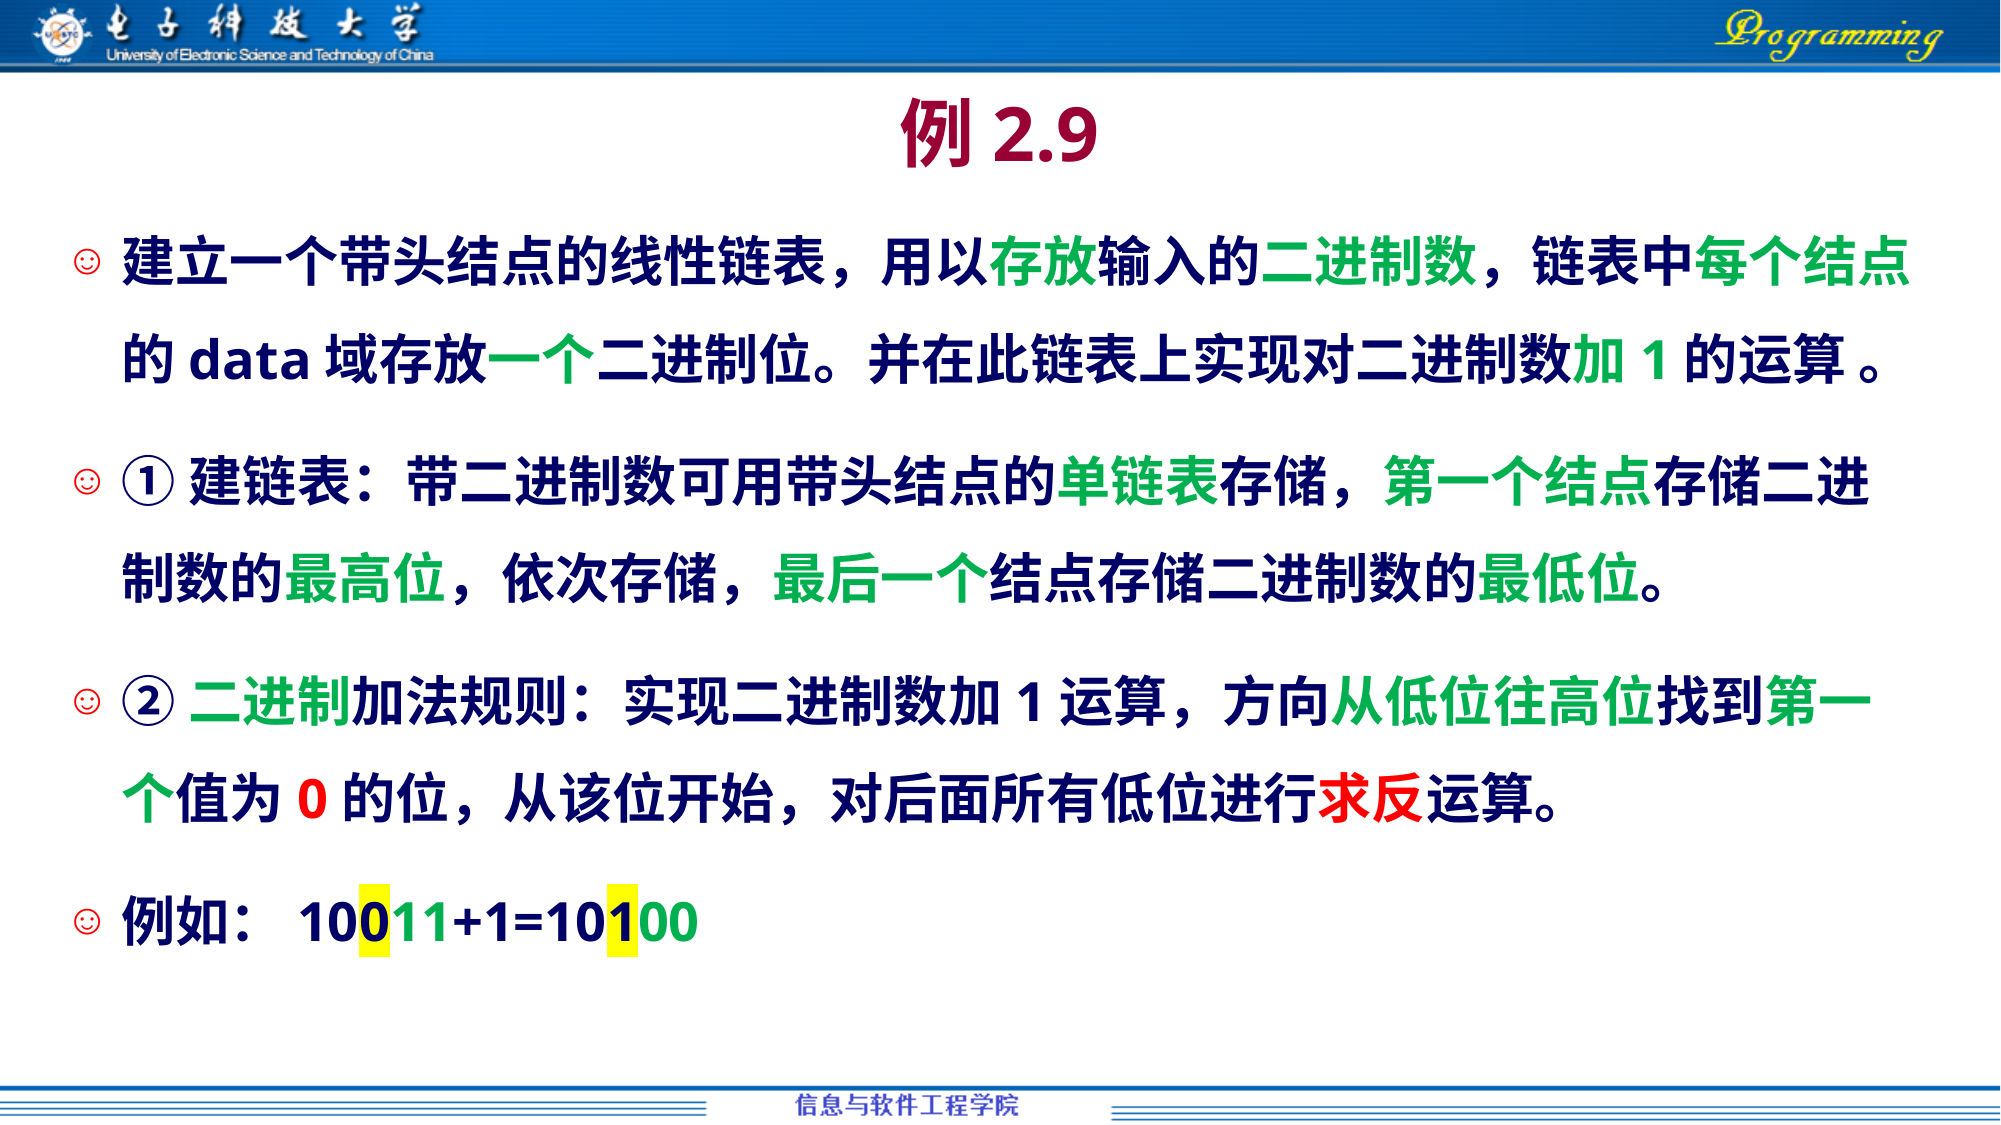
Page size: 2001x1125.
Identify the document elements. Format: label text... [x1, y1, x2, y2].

title 例2.9 [150, 87, 1850, 175]
list 建立一个带头结点的线性链表，用以存放输入的二进制数，链表中每个结点的data域存放一个二进制位。并在此链表上实现对二进制数加1的运算 。 ①建链表：带二进制数可用带头结点的单链表存储，第一个结点存储二进制数的最高位，依次存储，最后一个结点存储二进制数的最低位。 ②二进制加法规则：实现二进制数加1运算，方向从低位往高位找到第一个值为0的位，从该位开始，对后面所有低位进行求反运算。 例如：10011+1=10100 [50, 187, 1934, 1075]
picture [0, 0, 2001, 1125]
